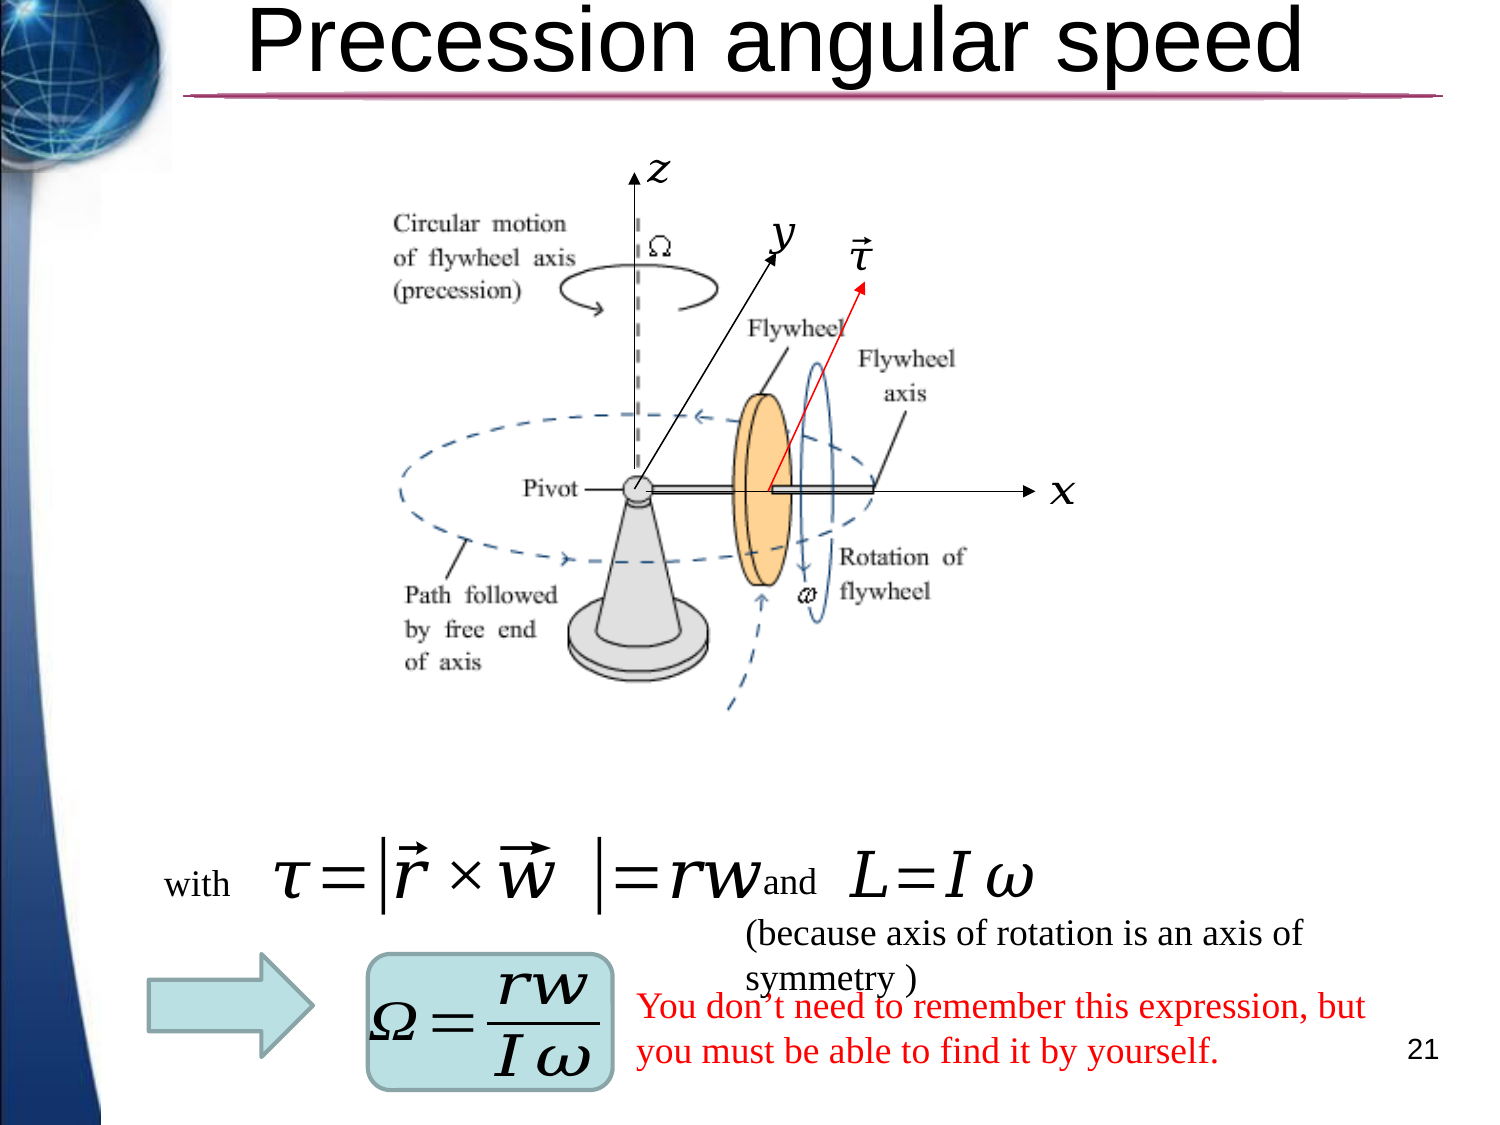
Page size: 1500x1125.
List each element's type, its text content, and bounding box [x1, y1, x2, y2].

picture [0, 0, 172, 1125]
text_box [767, 281, 865, 492]
text_box You don’t need to remember this expression, but you must be able to find it by yourself. [621, 973, 1447, 1079]
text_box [634, 252, 777, 490]
picture [635, 210, 990, 490]
picture [367, 210, 990, 716]
text_box (because axis of rotation is an axis of symmetry ) [730, 901, 1500, 1006]
text_box [146, 952, 316, 1059]
text_box with [149, 851, 246, 912]
title Precession angular speed [101, 0, 1452, 160]
text_box [365, 951, 615, 1093]
slide_number 21 [1104, 1022, 1455, 1092]
text_box and [748, 849, 916, 901]
